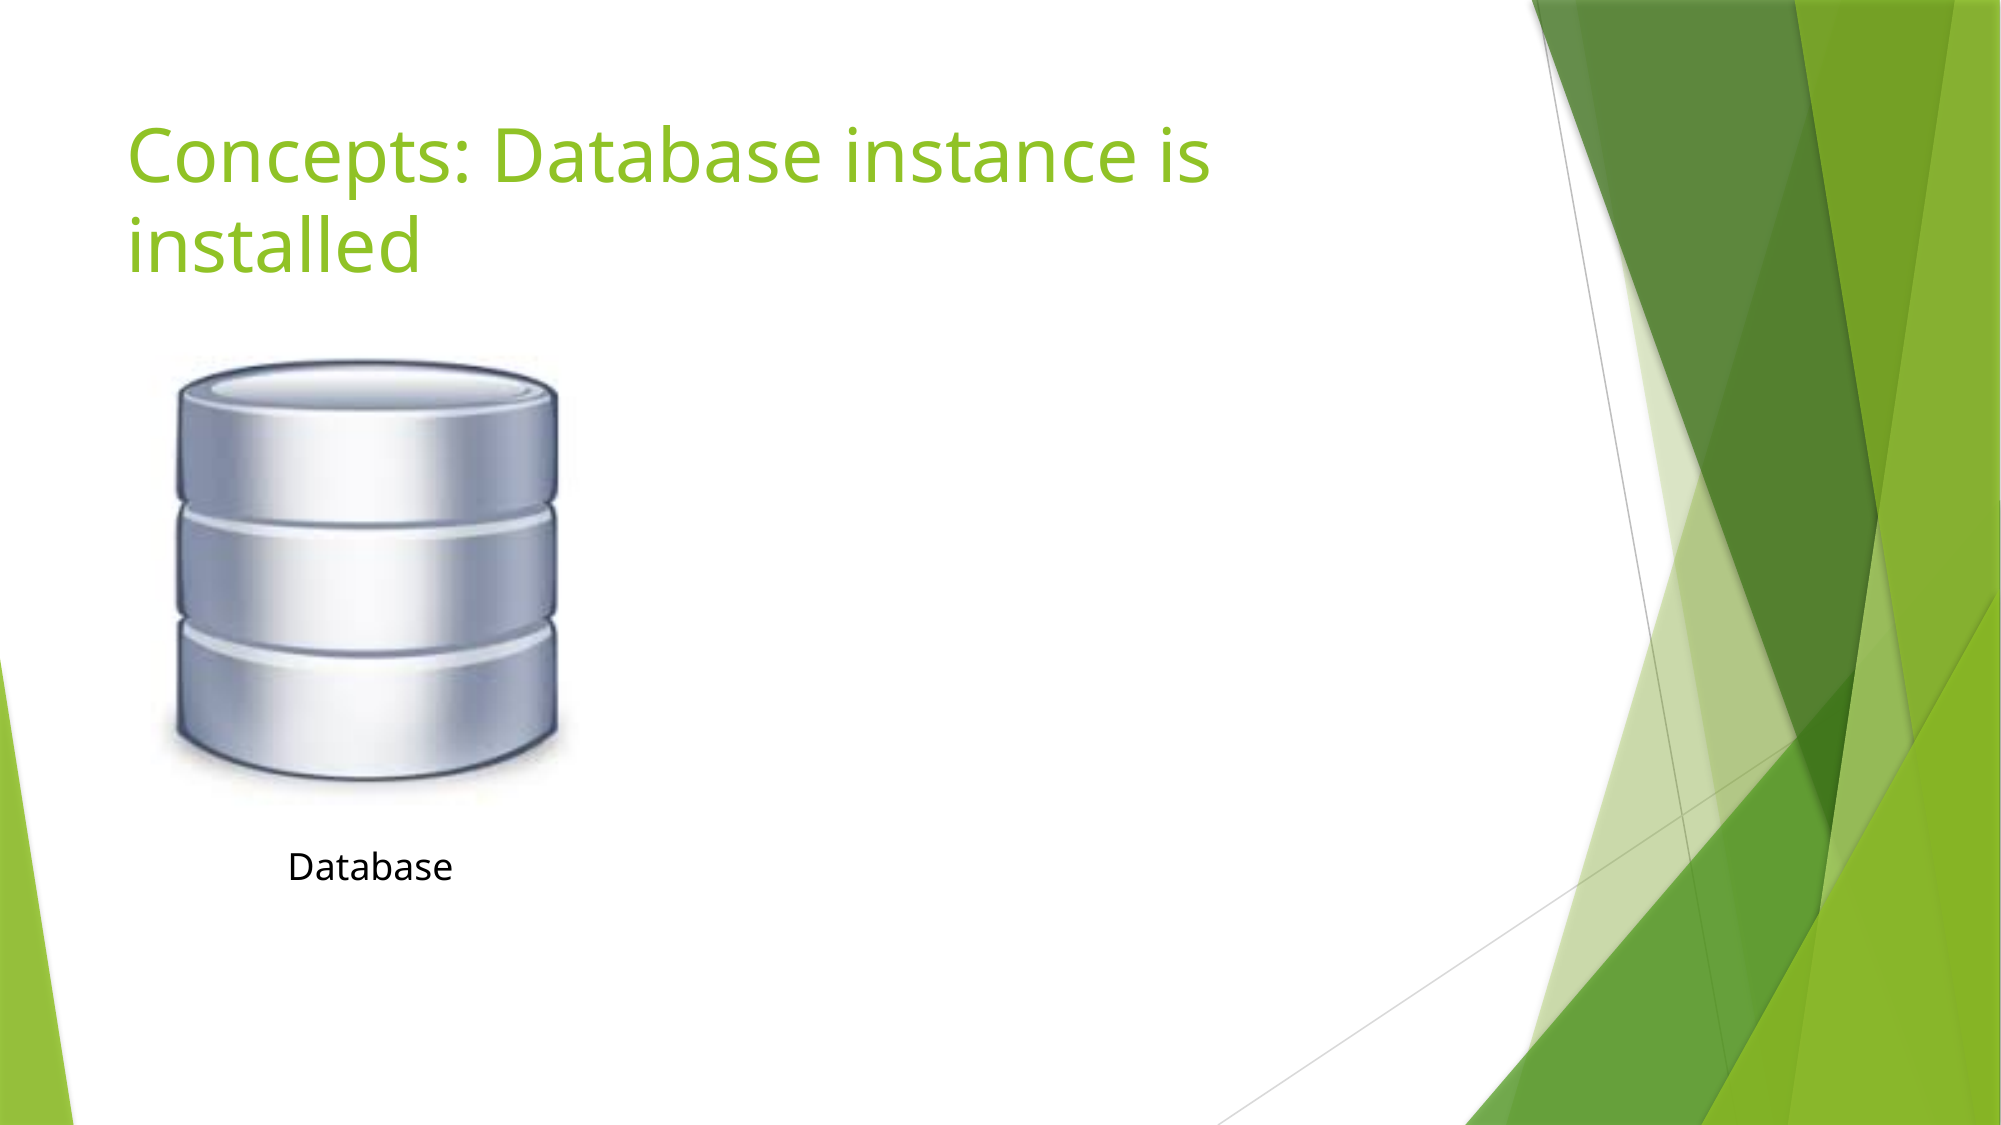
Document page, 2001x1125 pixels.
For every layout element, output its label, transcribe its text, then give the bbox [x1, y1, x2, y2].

text_box Database [272, 846, 469, 896]
picture [110, 316, 631, 837]
title Concepts: Database instance is installed [111, 99, 1522, 317]
